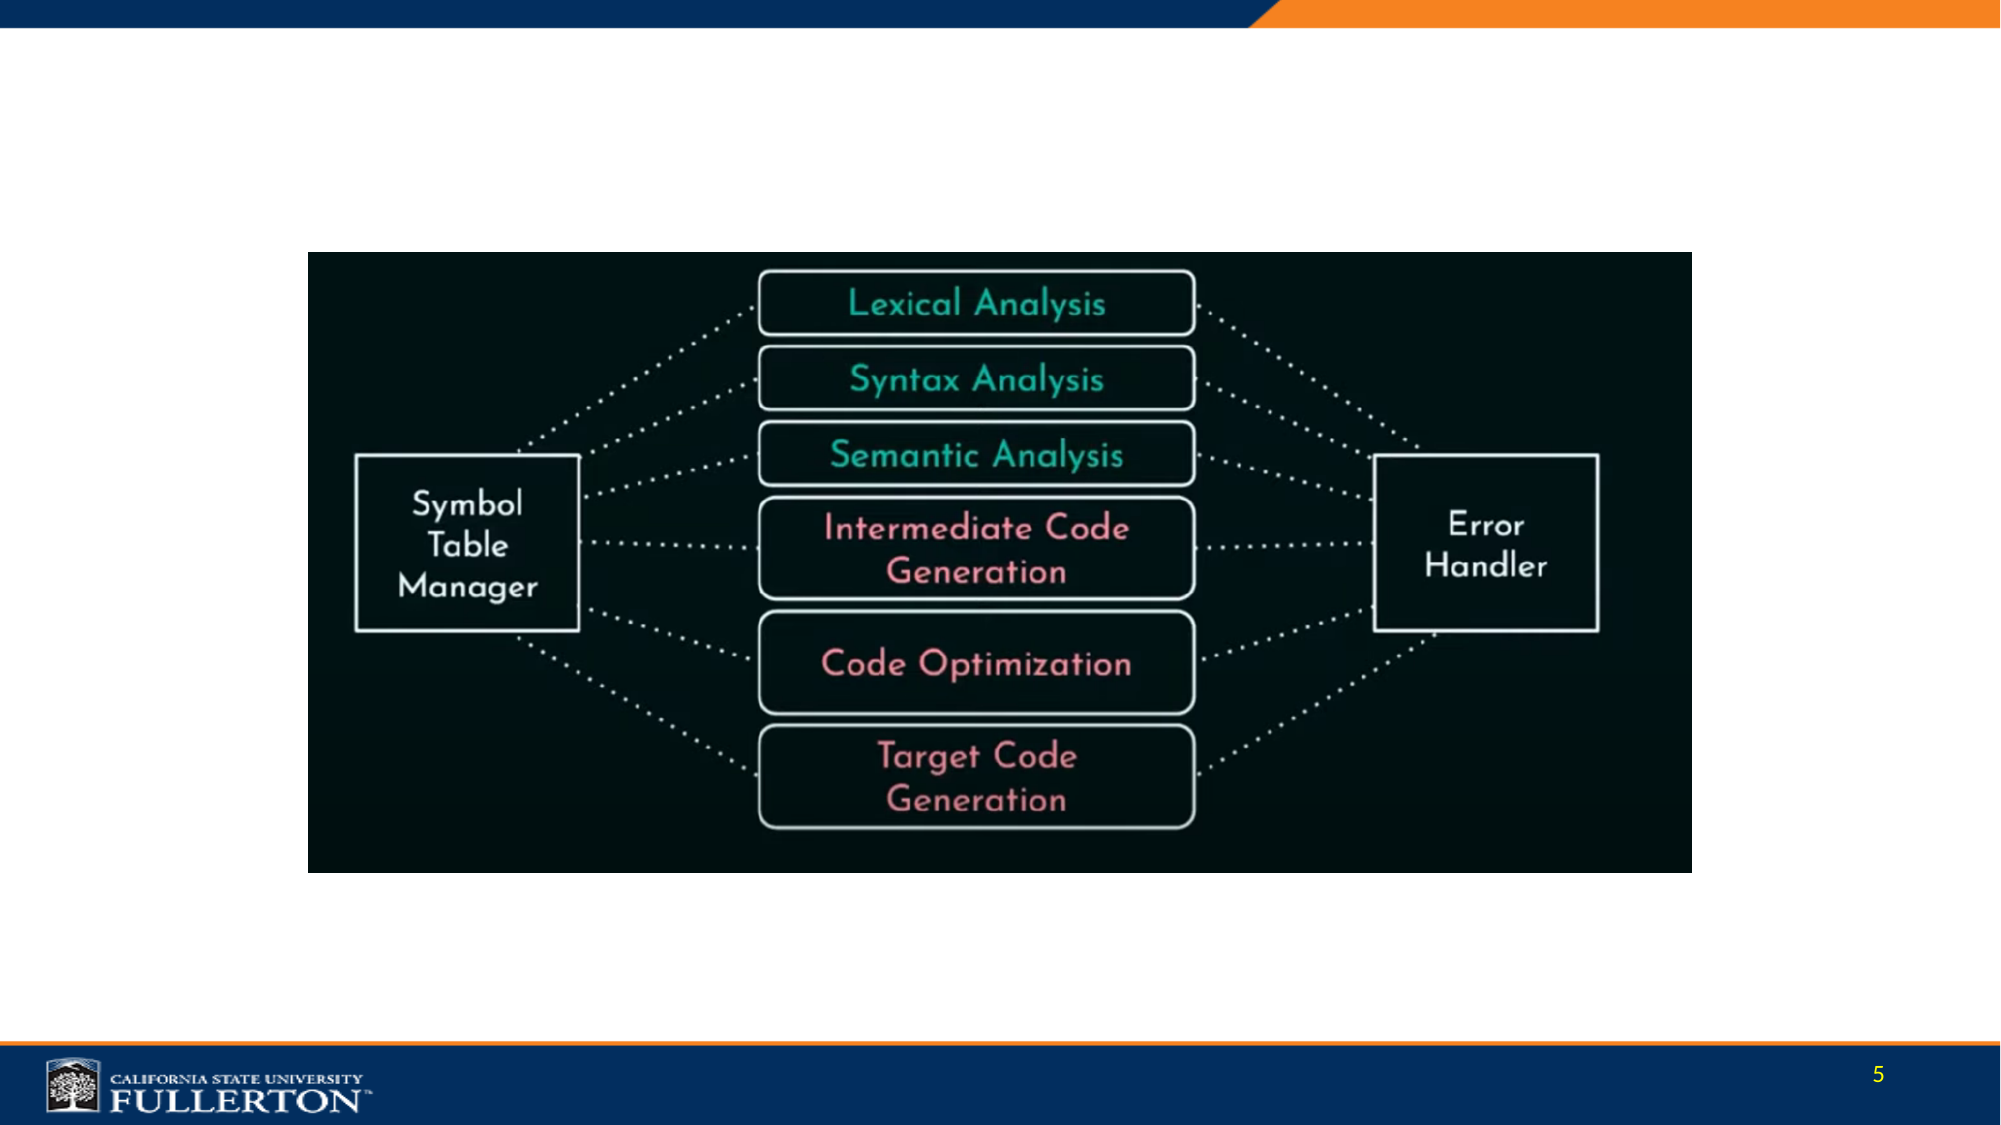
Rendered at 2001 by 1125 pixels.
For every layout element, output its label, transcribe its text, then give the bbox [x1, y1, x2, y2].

slide_number 5 [1433, 1042, 1900, 1103]
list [308, 252, 1692, 873]
picture [0, 0, 2001, 1125]
